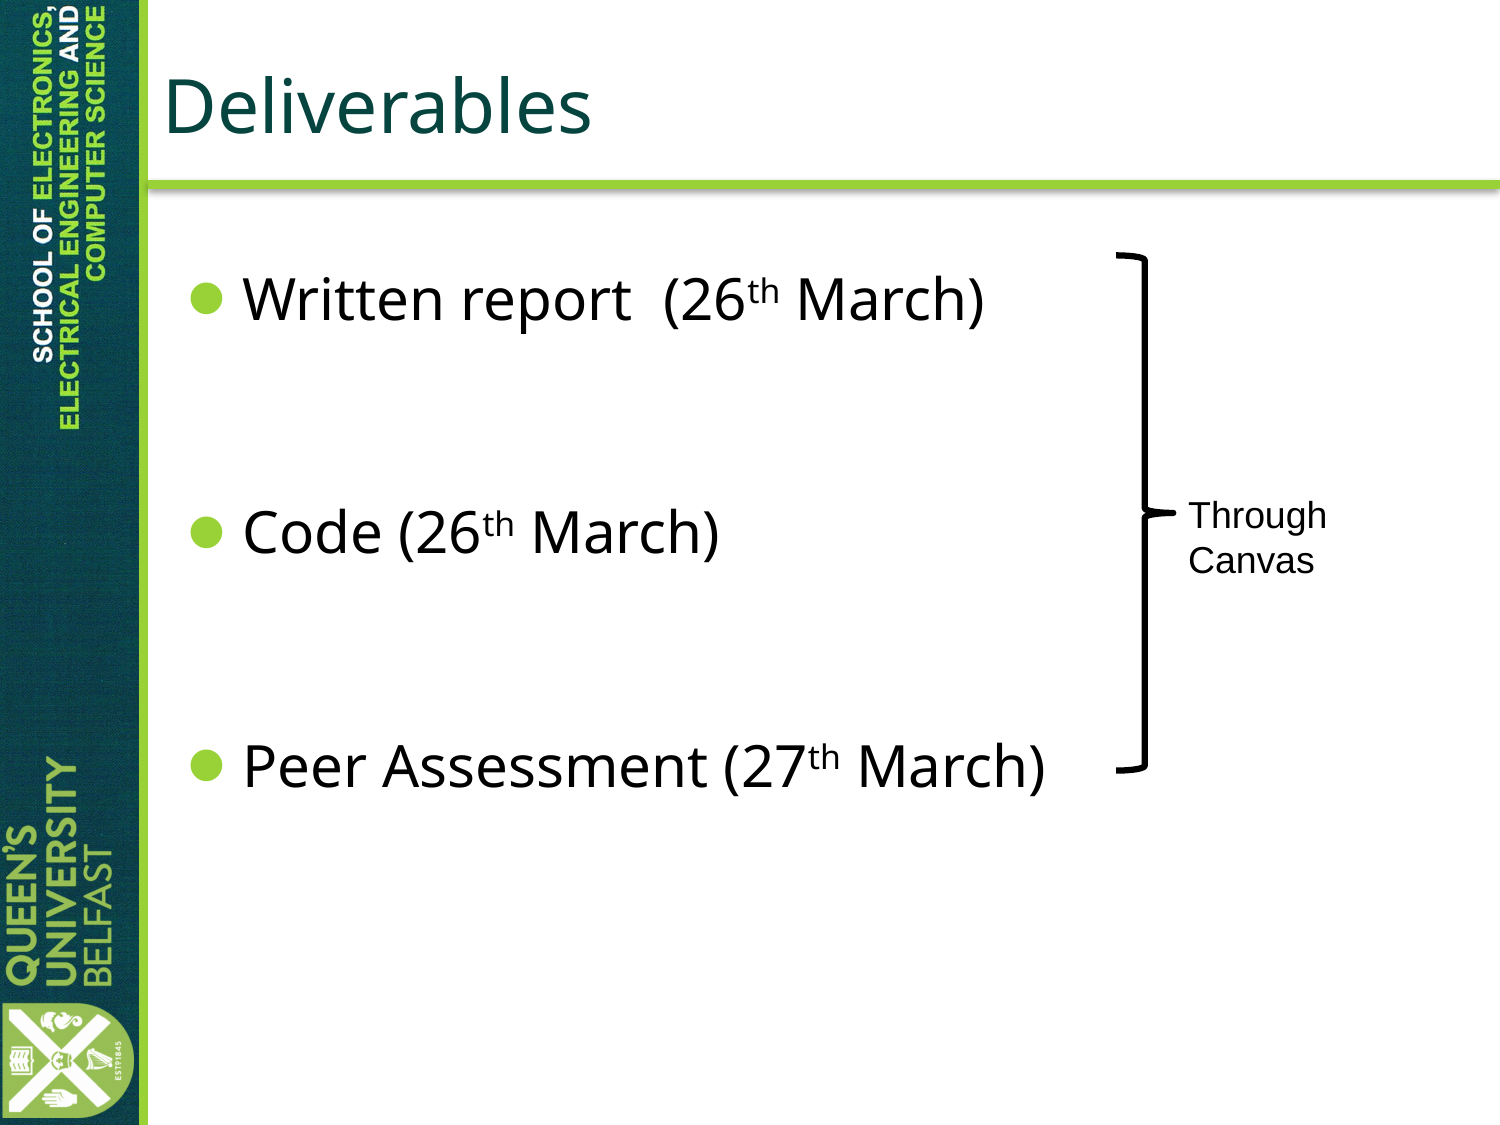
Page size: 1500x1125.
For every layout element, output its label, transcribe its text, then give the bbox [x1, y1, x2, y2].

picture [134, 920, 139, 1020]
picture [123, 104, 131, 110]
list Written report (26th March) Code (26th March) Peer Assessment (27th March) [171, 219, 1447, 808]
picture [132, 97, 139, 106]
picture [0, 0, 139, 807]
title Deliverables [147, 19, 1500, 189]
picture [0, 1023, 139, 1125]
picture [134, 810, 139, 919]
text_box [1116, 255, 1173, 771]
text_box Through Canvas [1173, 483, 1429, 589]
picture [133, 234, 139, 243]
